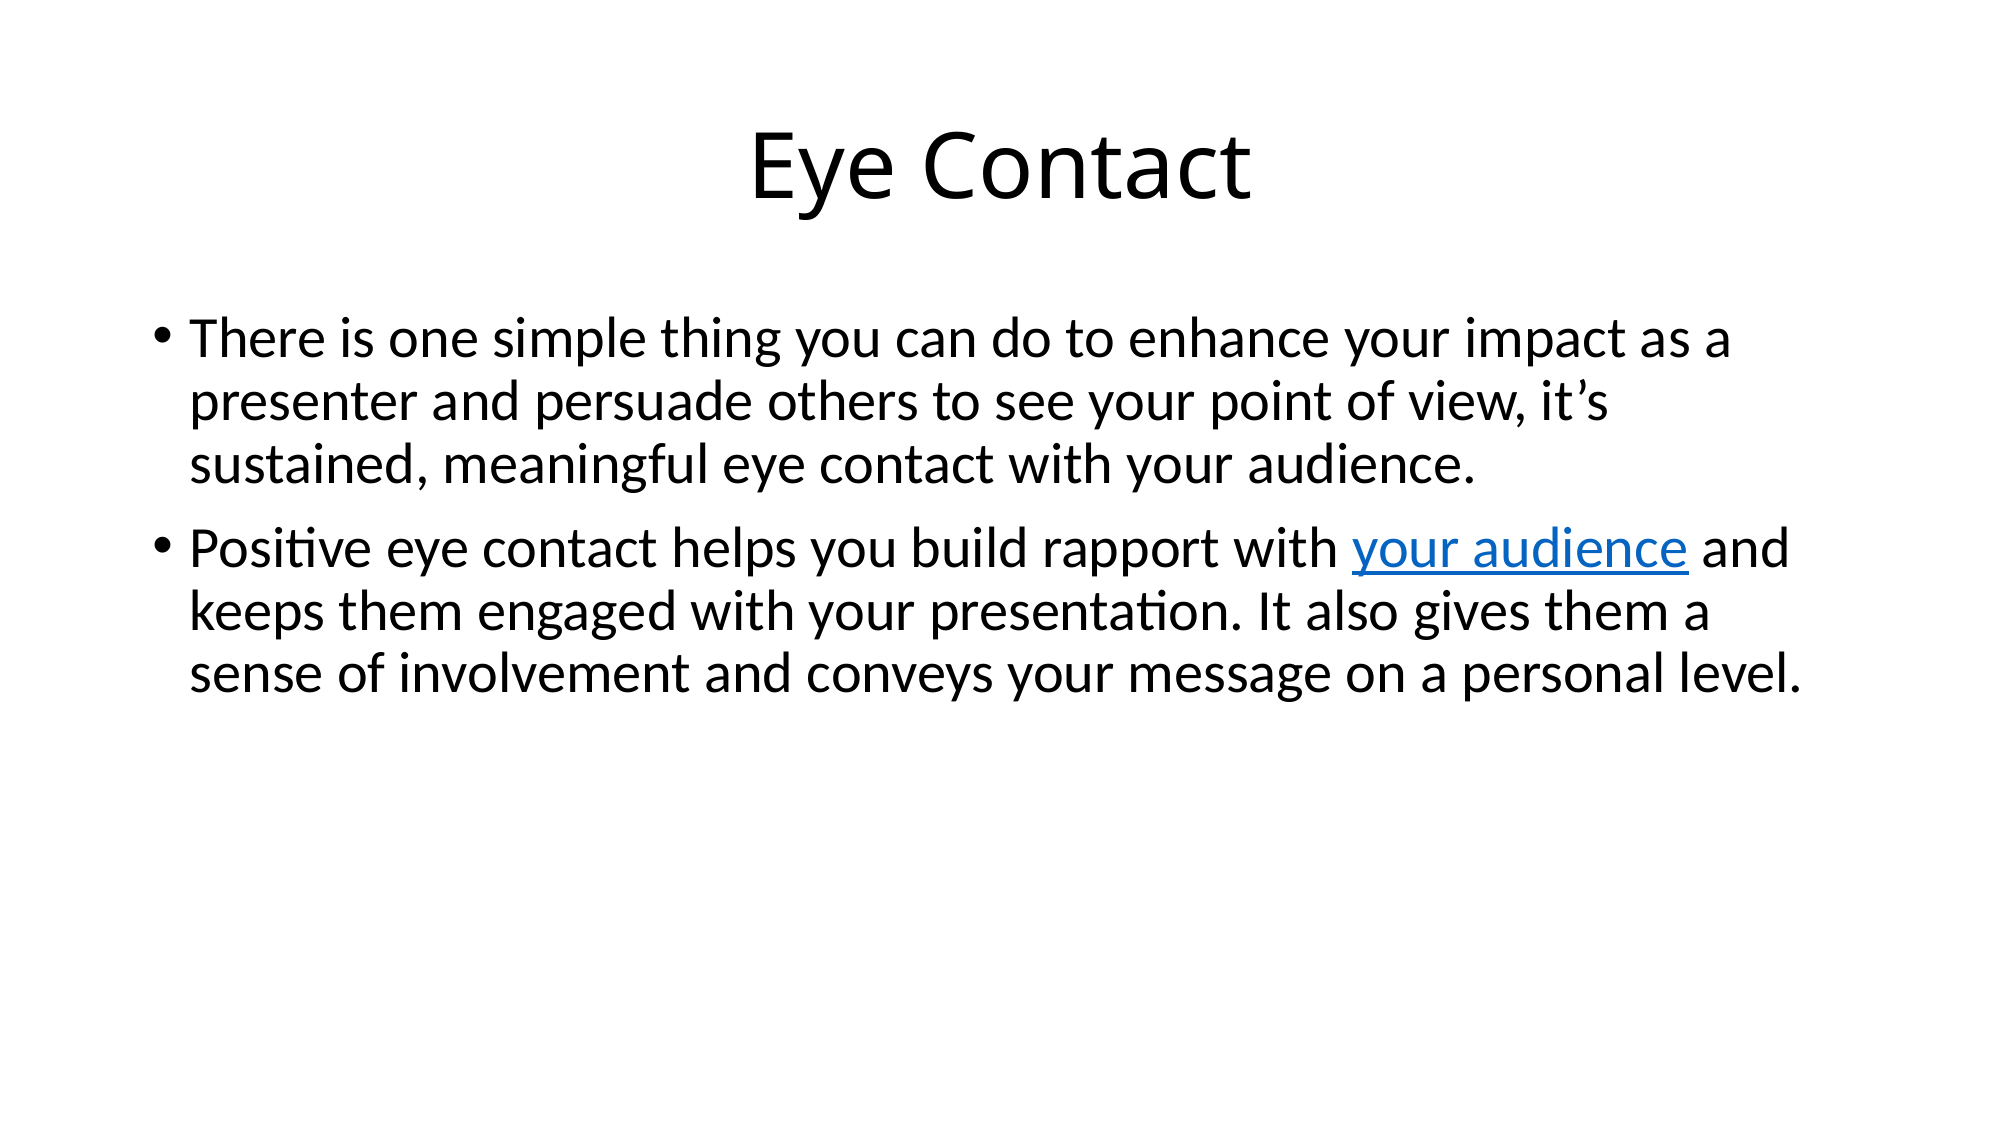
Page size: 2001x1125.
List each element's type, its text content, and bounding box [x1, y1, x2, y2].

title Eye Contact [137, 59, 1863, 278]
list There is one simple thing you can do to enhance your impact as a presenter and persuade others to see your point of view, it’s sustained, meaningful eye contact with your audience. Positive eye contact helps you build rapport with your audience and keeps them engaged with your presentation. It also gives them a sense of involvement and conveys your message on a personal level. [137, 299, 1863, 1014]
